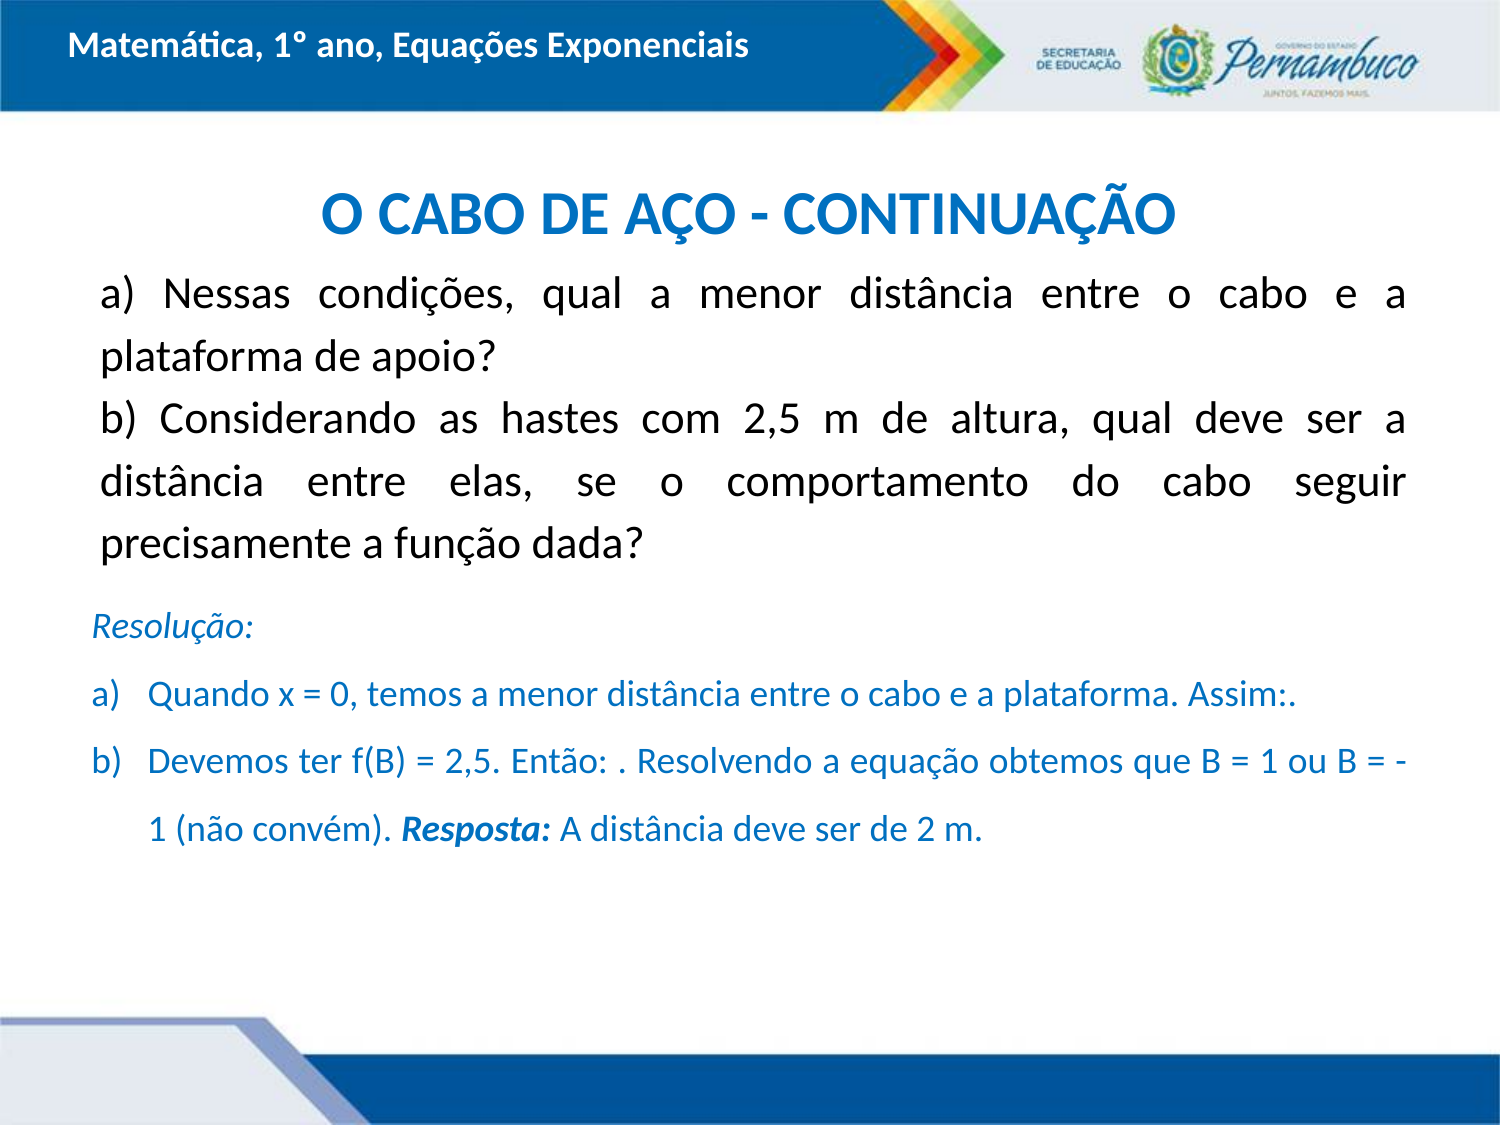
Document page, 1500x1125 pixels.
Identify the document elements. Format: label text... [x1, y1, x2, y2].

text_box O CABO DE AÇO - CONTINUAÇÃO [76, 89, 1424, 255]
text_box a) Nessas condições, qual a menor distância entre o cabo e a plataforma de apoio? b) Considerando as hastes com 2,5 m de altura, qual deve ser a distância entre elas, se o comportamento do cabo seguir precisamente a função dada? [85, 247, 1424, 576]
picture [0, 0, 1500, 1125]
text_box Matemática, 1º ano, Equações Exponenciais [52, 12, 869, 119]
